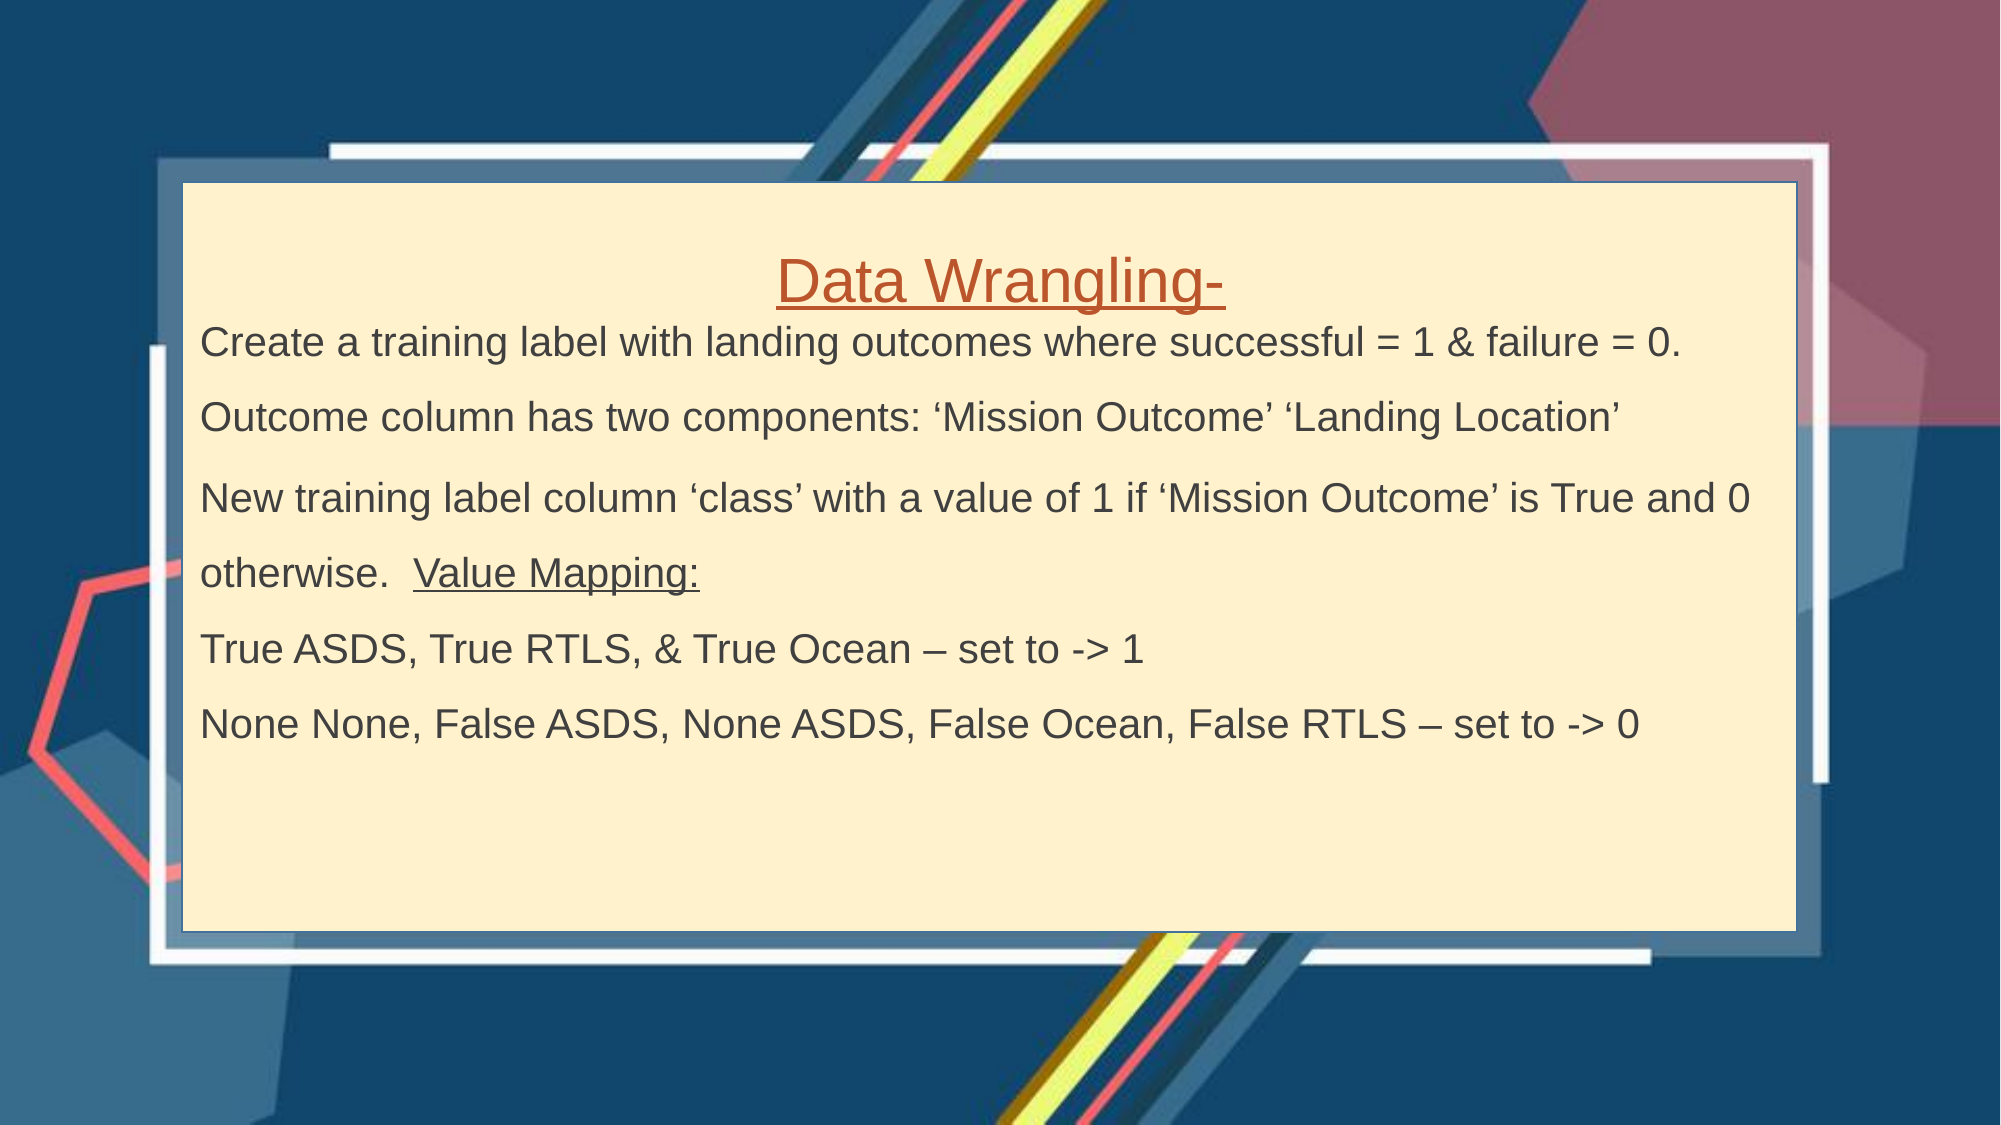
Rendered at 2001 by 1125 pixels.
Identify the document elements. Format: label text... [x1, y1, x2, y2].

text_box Data Wrangling- Create a training label with landing outcomes where successful = 1 & failure = 0. Outcome column has two components: ‘Mission Outcome’ ‘Landing Location’ New training label column ‘class’ with a value of 1 if ‘Mission Outcome’ is True and 0 otherwise. Value Mapping: True ASDS, True RTLS, & True Ocean – set to -> 1 None None, False ASDS, None ASDS, False Ocean, False RTLS – set to -> 0 [182, 181, 1797, 932]
picture [0, 0, 2001, 1125]
